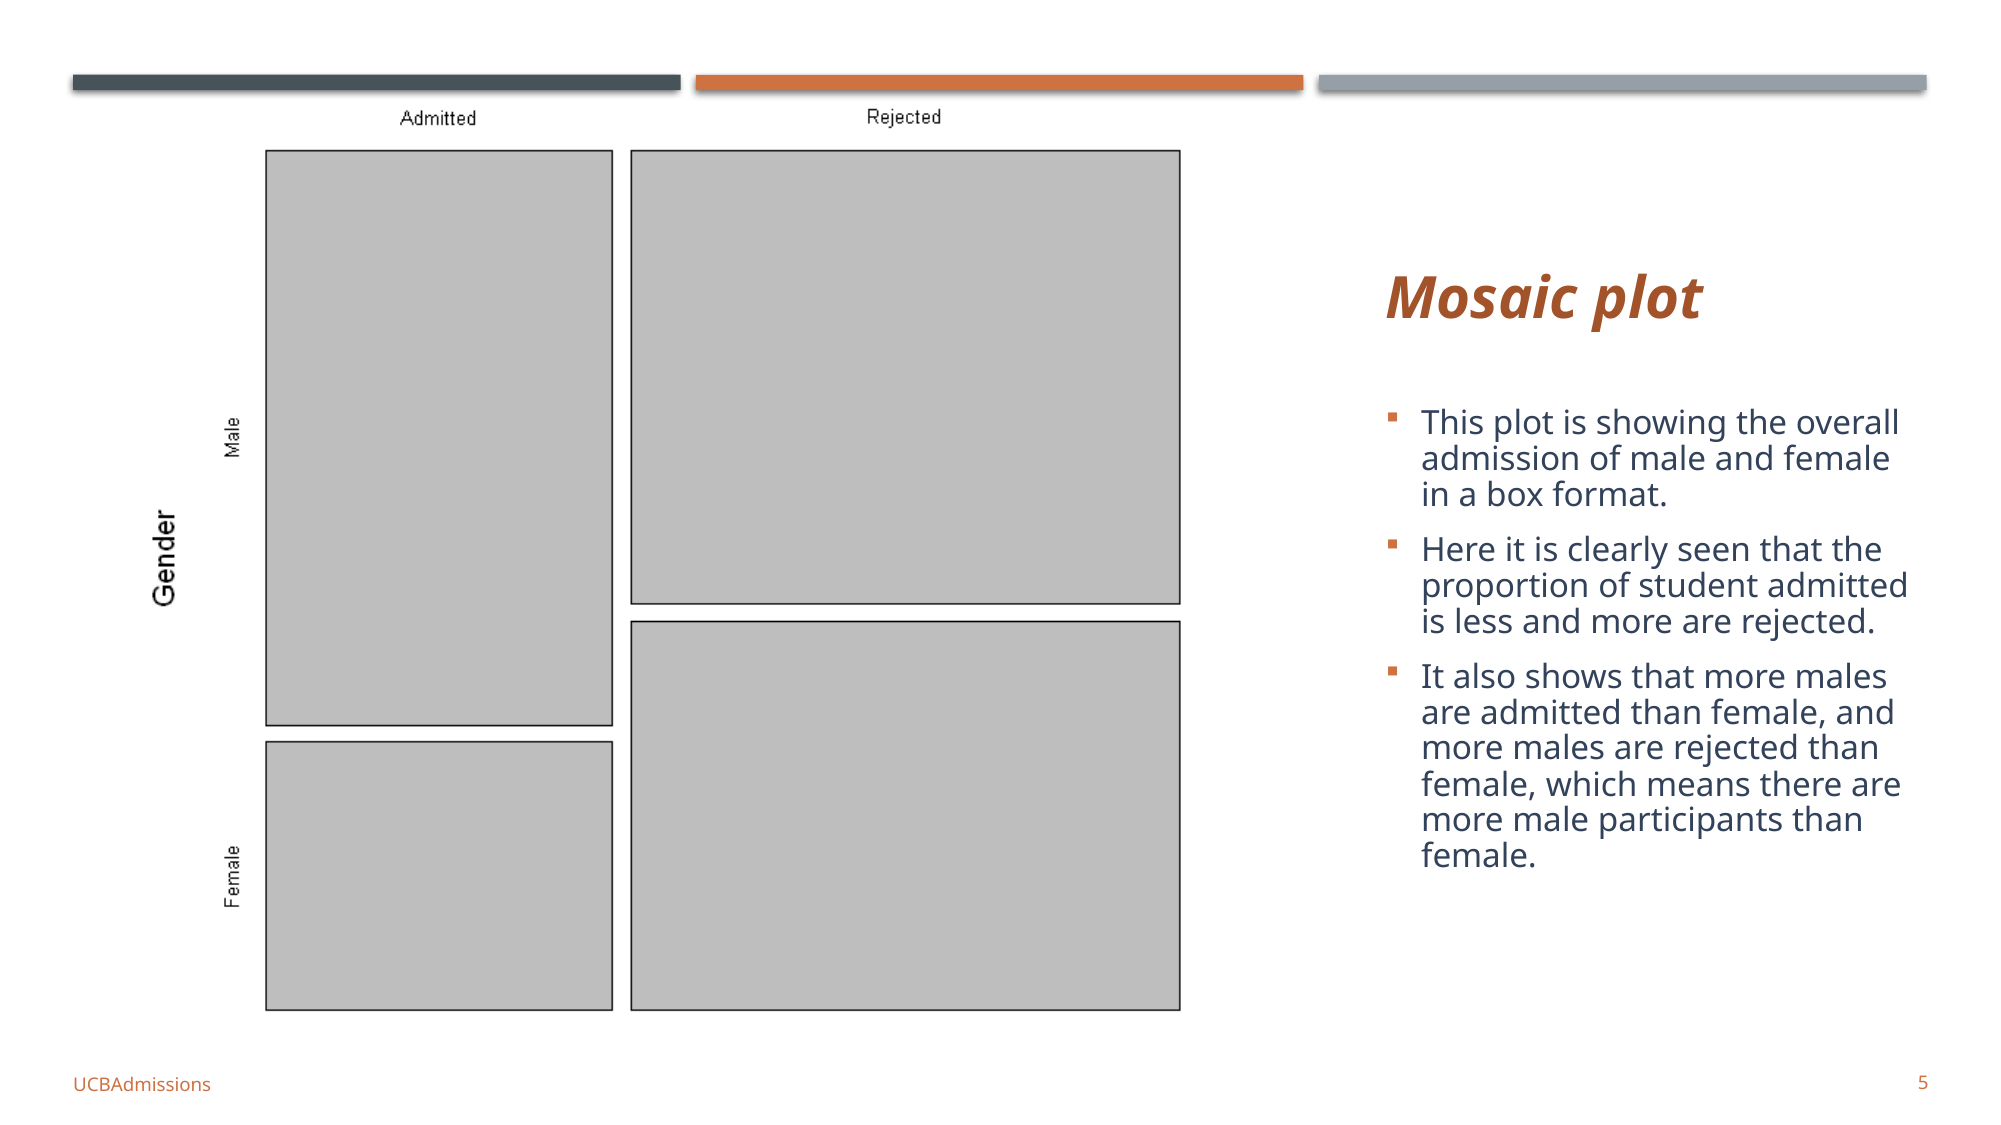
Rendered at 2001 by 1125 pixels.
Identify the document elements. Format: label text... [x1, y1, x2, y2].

footer ucbadmissions [58, 1053, 1177, 1114]
picture [71, 104, 1304, 1049]
title Mosaic plot [1370, 75, 1958, 338]
slide_number 5 [1770, 1053, 1944, 1114]
list This plot is showing the overall admission of male and female in a box format. Here it is clearly seen that the proportion of student admitted is less and more are rejected. It also shows that more males are admitted than female, and more males are rejected than female, which means there are more male participants than female. [1370, 318, 1928, 963]
